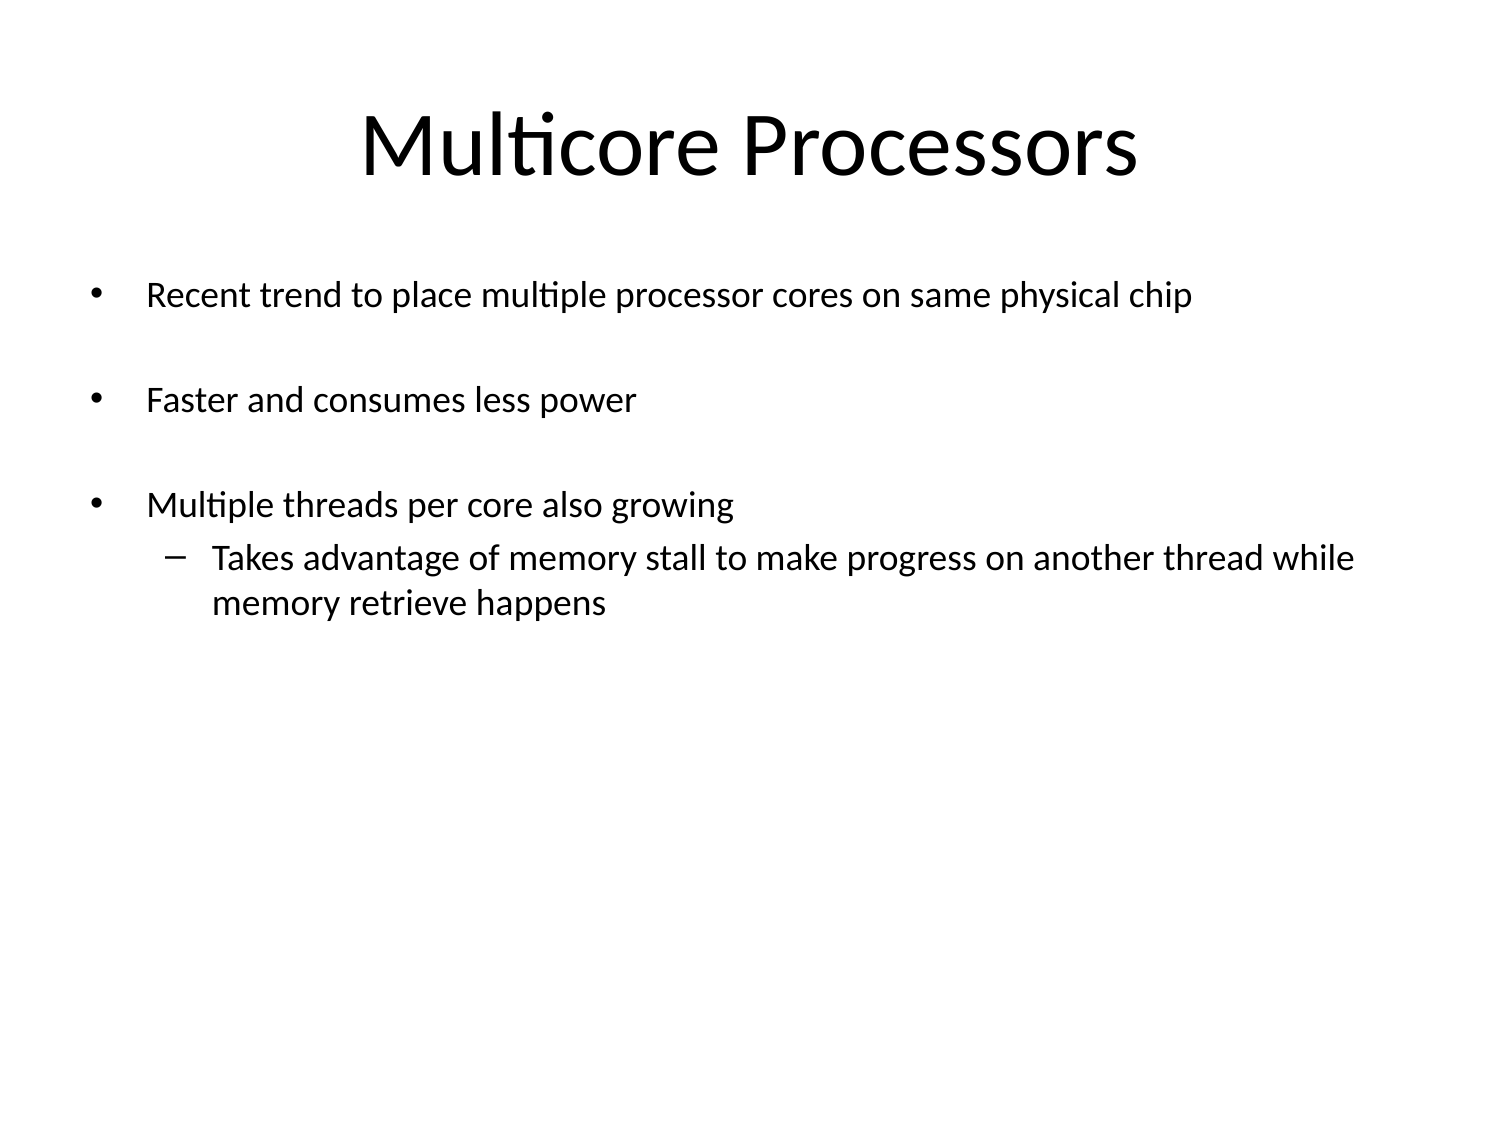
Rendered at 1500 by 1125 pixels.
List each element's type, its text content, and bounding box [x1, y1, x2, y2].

list Recent trend to place multiple processor cores on same physical chip Faster and consumes less power Multiple threads per core also growing Takes advantage of memory stall to make progress on another thread while memory retrieve happens [75, 262, 1425, 1005]
title Multicore Processors [75, 45, 1425, 233]
